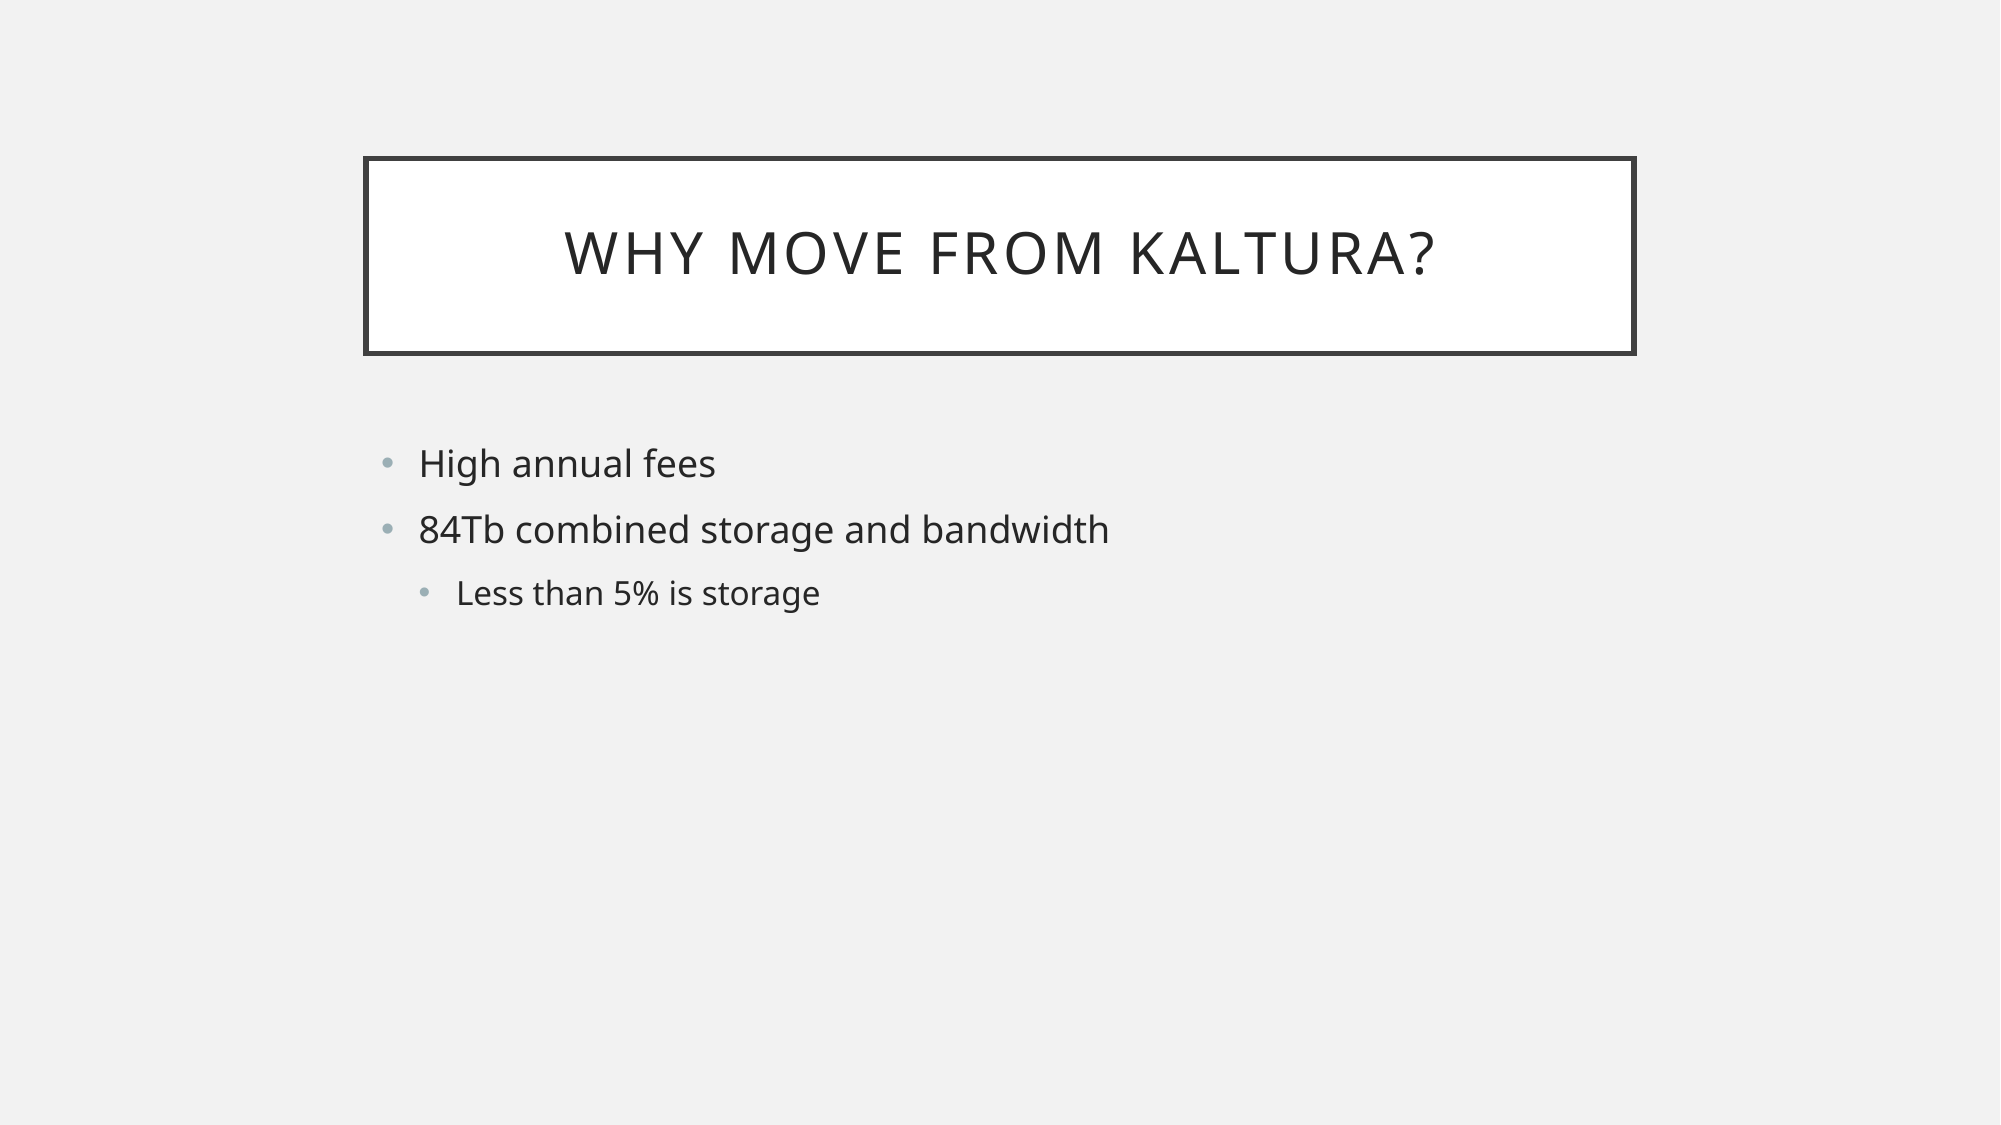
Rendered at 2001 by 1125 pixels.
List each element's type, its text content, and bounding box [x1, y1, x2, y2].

title Why move from kaltura? [363, 156, 1637, 356]
list High annual fees 84Tb combined storage and bandwidth Less than 5% is storage [366, 432, 1634, 942]
